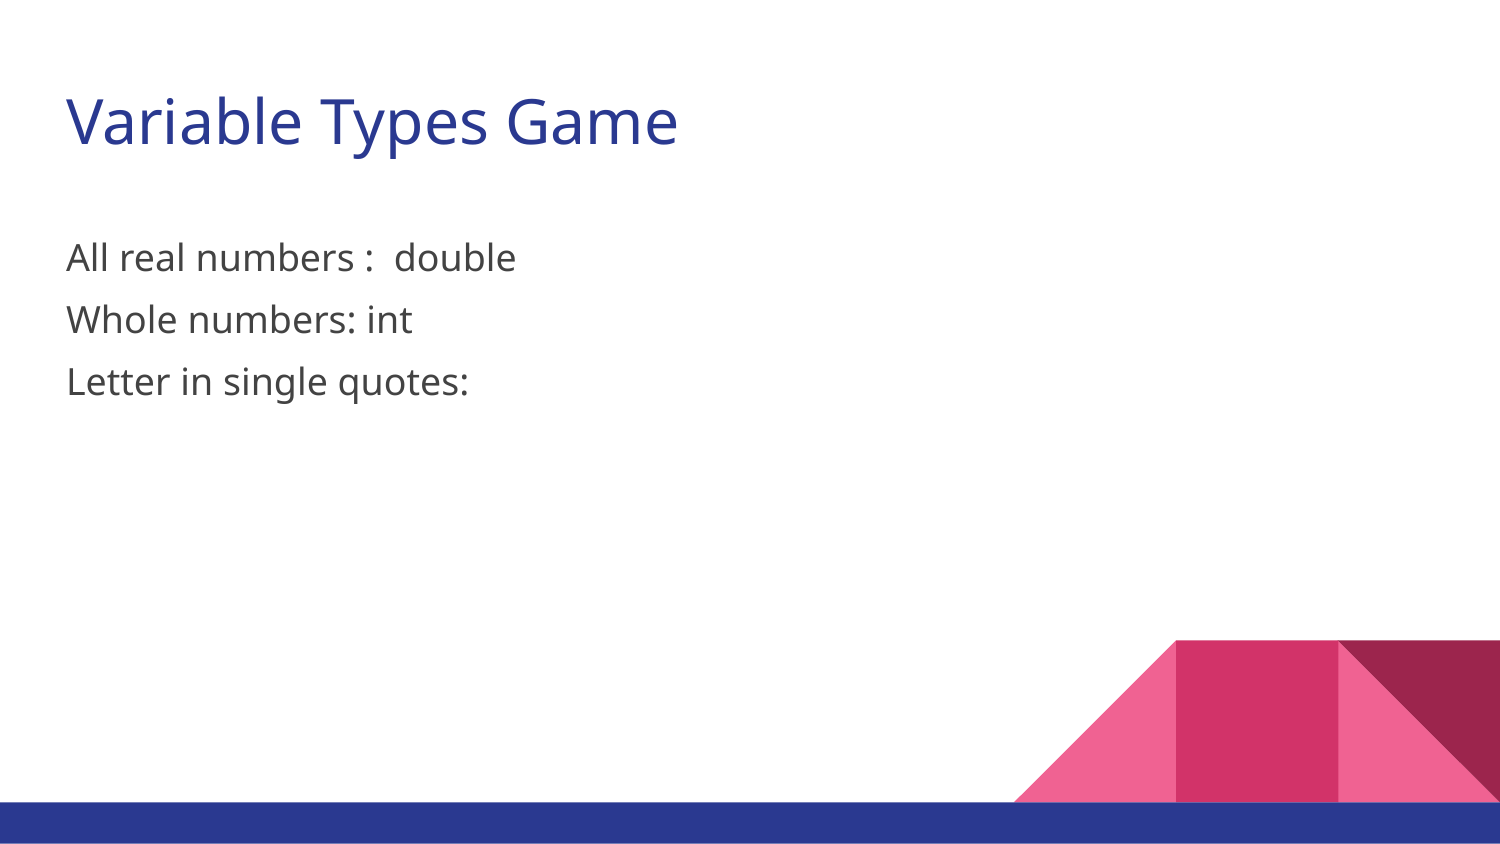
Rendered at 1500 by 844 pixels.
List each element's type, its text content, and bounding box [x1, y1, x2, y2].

list All real numbers : double Whole numbers: int Letter in single quotes: [51, 201, 1449, 750]
title Variable Types Game [51, 67, 1449, 167]
